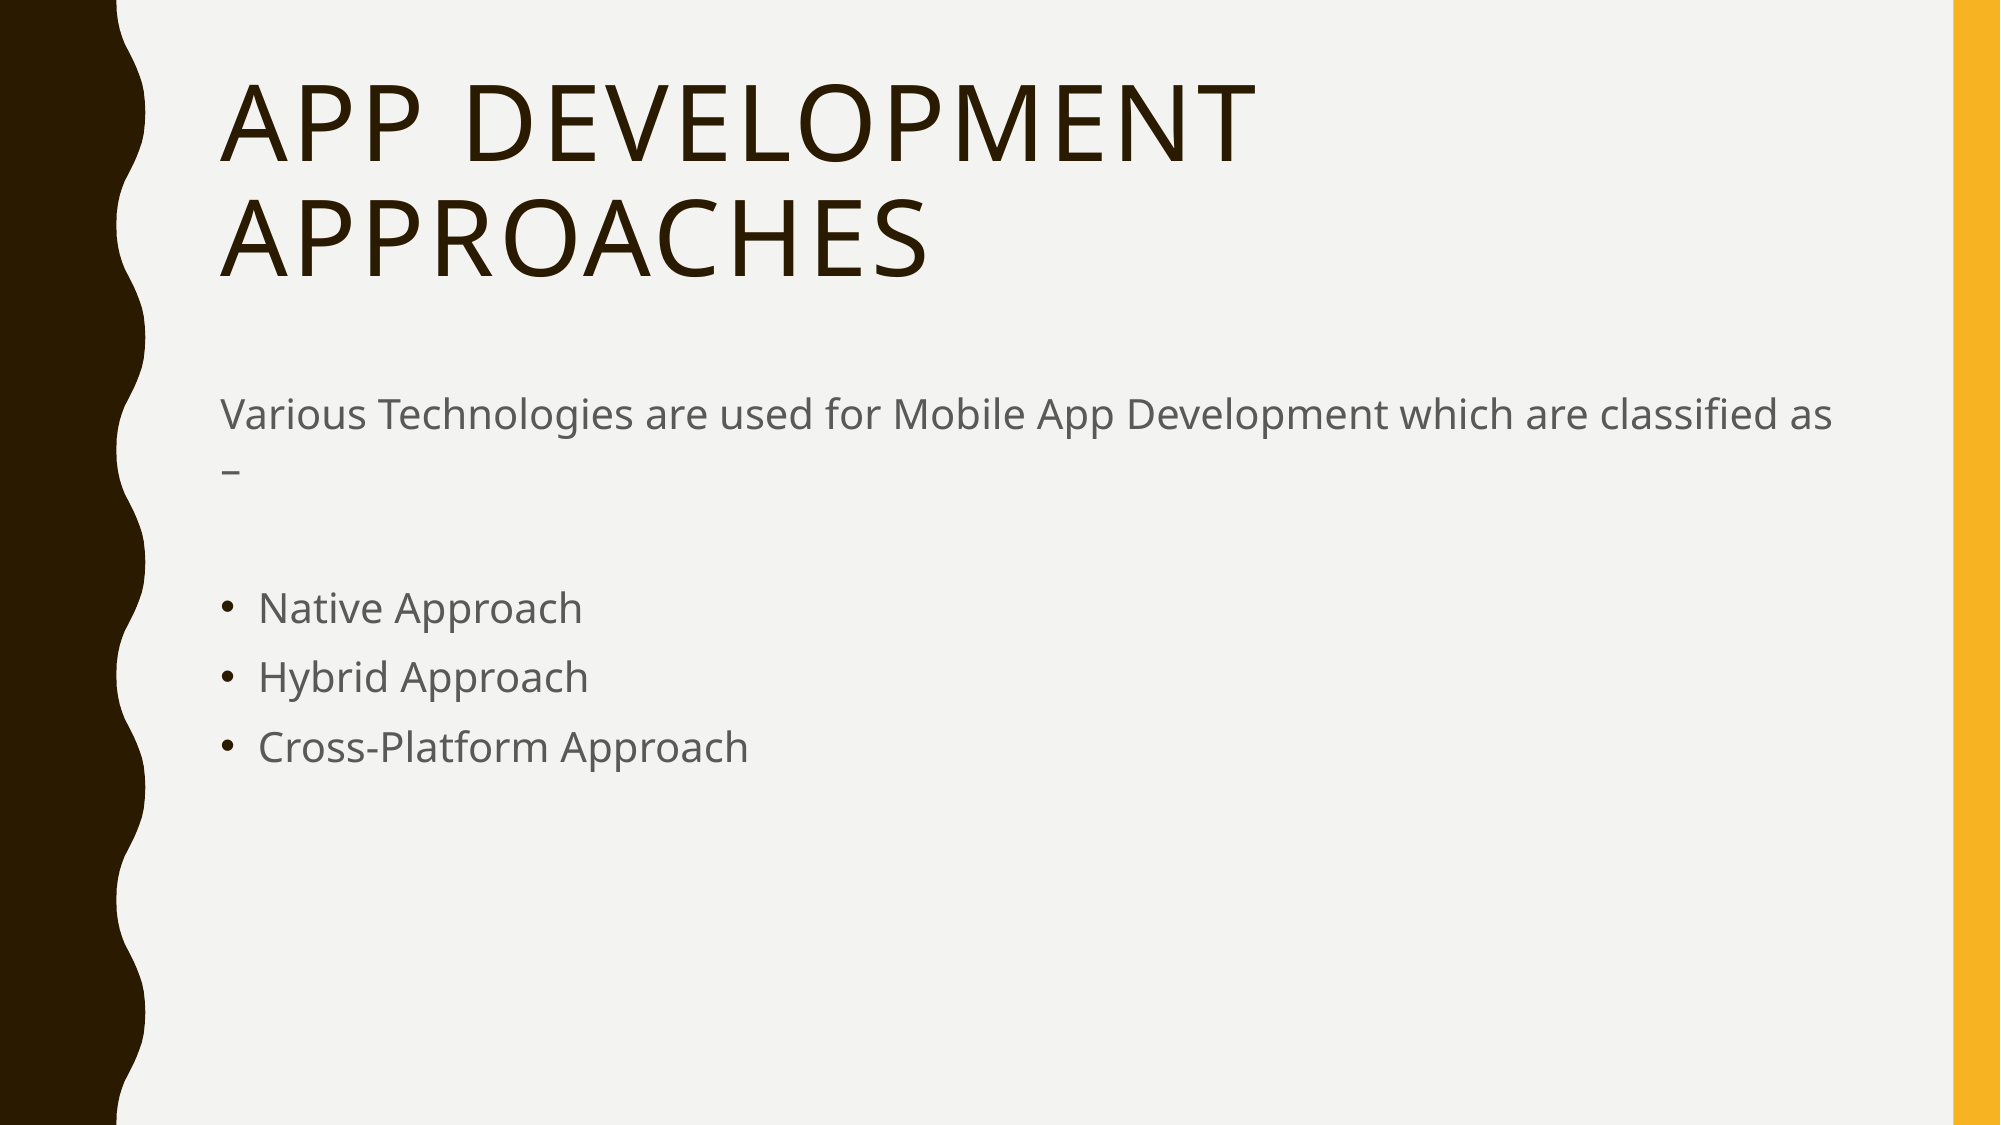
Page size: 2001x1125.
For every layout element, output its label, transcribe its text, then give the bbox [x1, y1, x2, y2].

list Various Technologies are used for Mobile App Development which are classified as – Native Approach Hybrid Approach Cross-Platform Approach [205, 375, 1875, 965]
title App development approaches [205, 62, 1875, 308]
